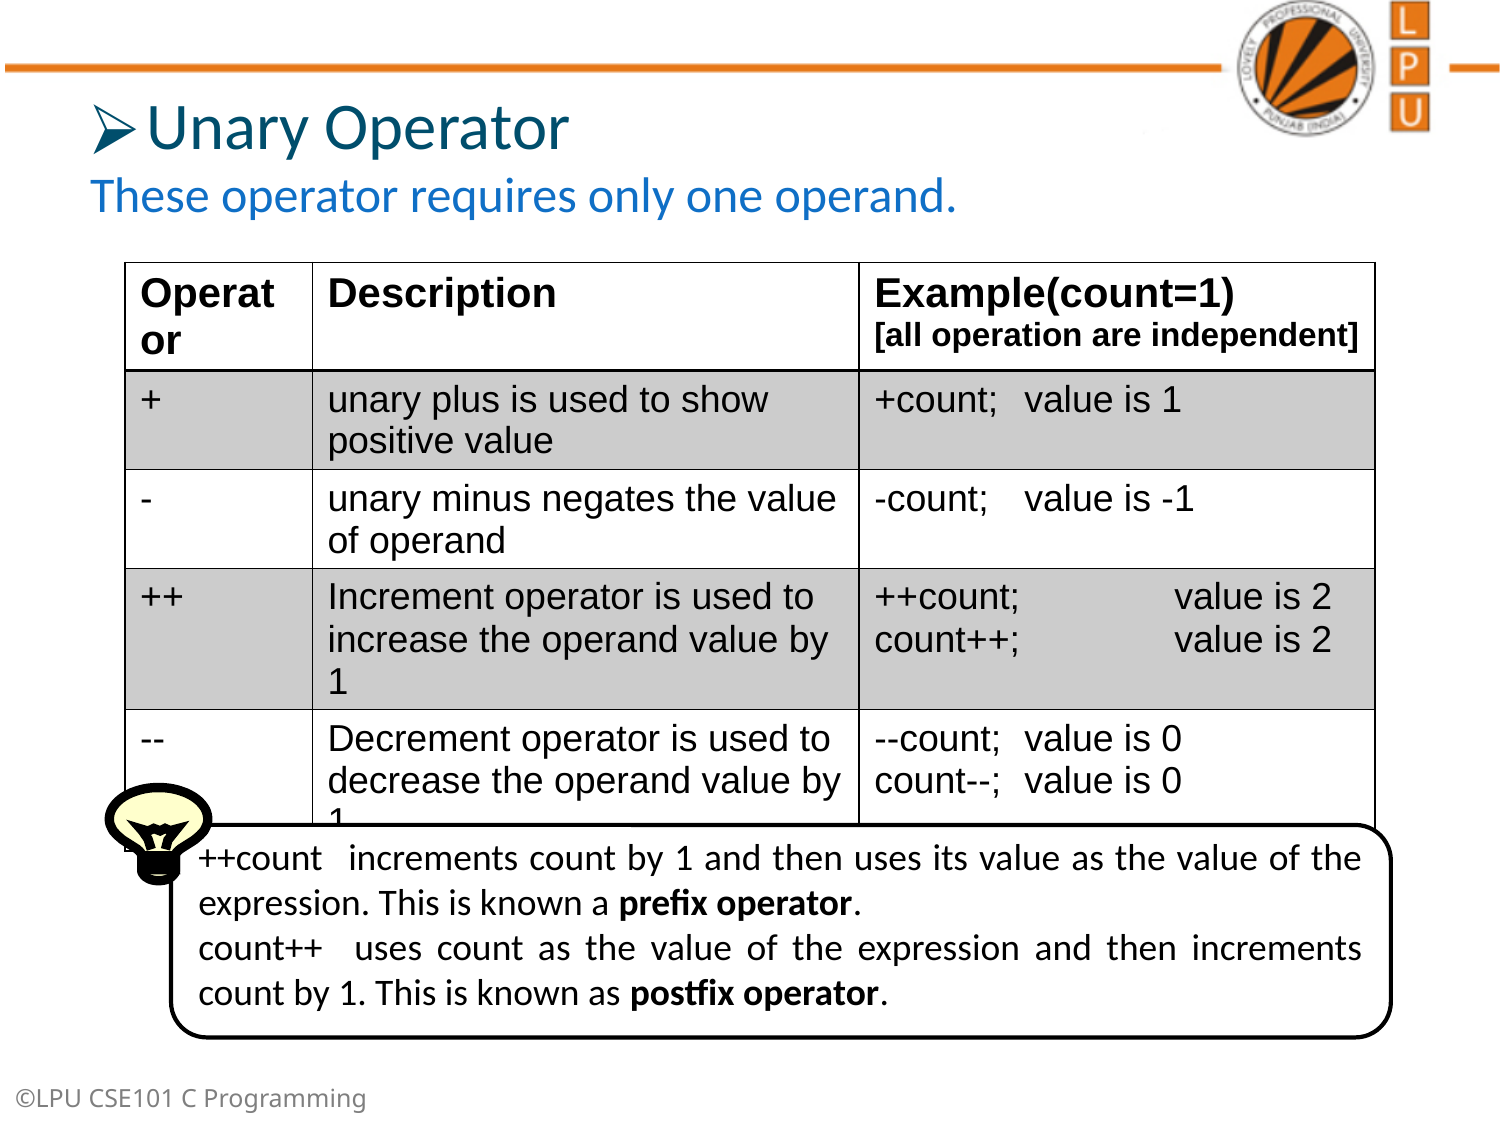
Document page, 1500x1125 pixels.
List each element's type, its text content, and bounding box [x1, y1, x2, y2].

table_cell Increment operator is used to increase the operand value by 1 [313, 569, 858, 709]
table_cell --count; value is 0 count--; value is 0 [860, 710, 1374, 785]
table_cell ++ [126, 569, 312, 709]
table_cell unary plus is used to show positive value [313, 372, 858, 469]
table_cell -- [126, 710, 312, 785]
table_cell -count; value is -1 [860, 470, 1374, 568]
table_cell Decrement operator is used to decrease the operand value by 1 [313, 710, 858, 785]
table_header Example(count=1) [all operation are independent] [860, 263, 1374, 369]
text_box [108, 787, 1392, 1038]
table_header Operator [126, 263, 312, 369]
list Unary Operator These operator requires only one operand. [75, 75, 1425, 818]
table_cell unary minus negates the value of operand [313, 470, 858, 568]
table_header Description [313, 263, 858, 369]
table_cell ++count; value is 2 count++; value is 2 [860, 569, 1374, 709]
picture [5, 0, 1500, 155]
table_cell +count; value is 1 [860, 372, 1374, 469]
table_cell - [126, 470, 312, 568]
table_cell + [126, 372, 312, 469]
